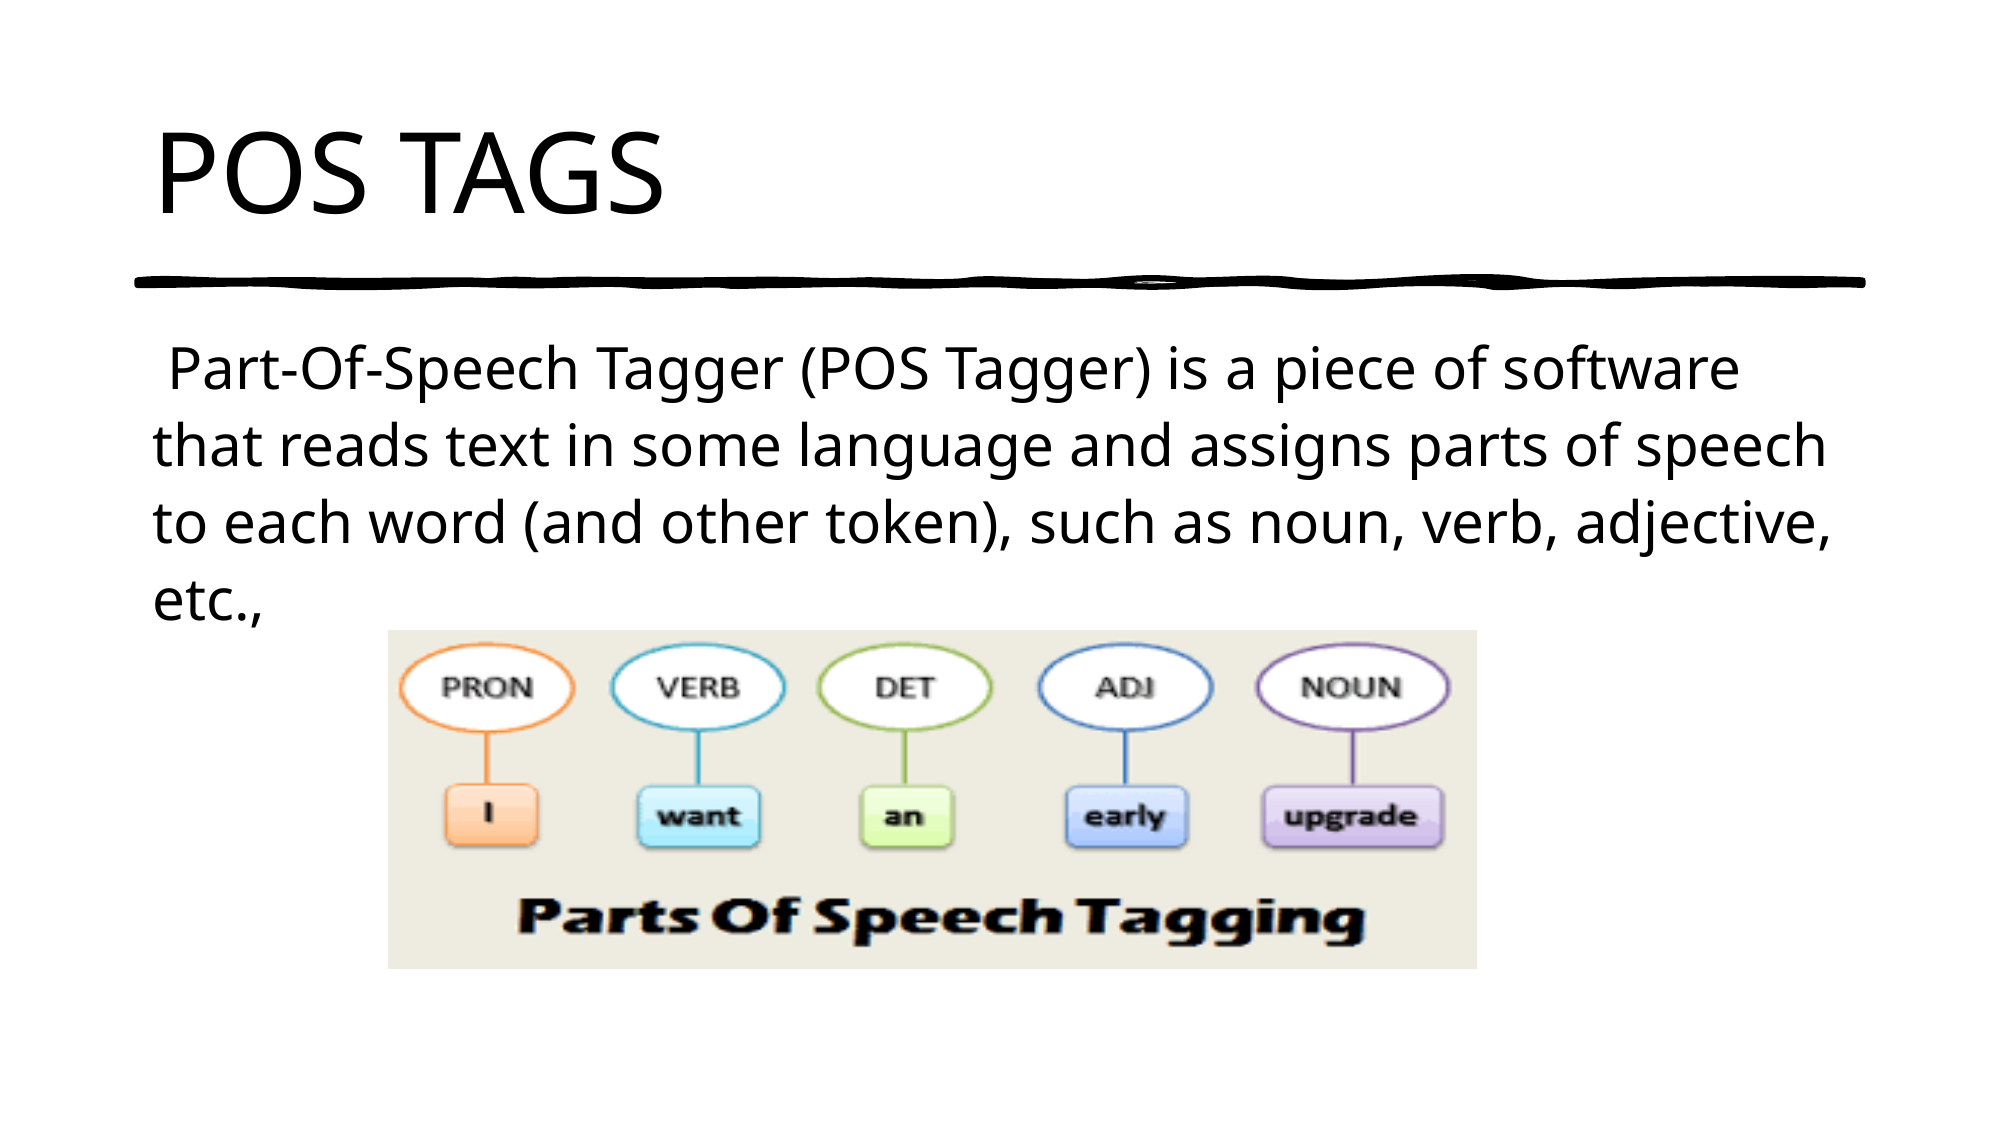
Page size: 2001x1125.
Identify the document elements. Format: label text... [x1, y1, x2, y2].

picture [388, 630, 1477, 969]
list Part-Of-Speech Tagger (POS Tagger) is a piece of software that reads text in some language and assigns parts of speech to each word (and other token), such as noun, verb, adjective, etc., [137, 316, 1863, 1014]
title POS TAGS [137, 59, 1863, 278]
